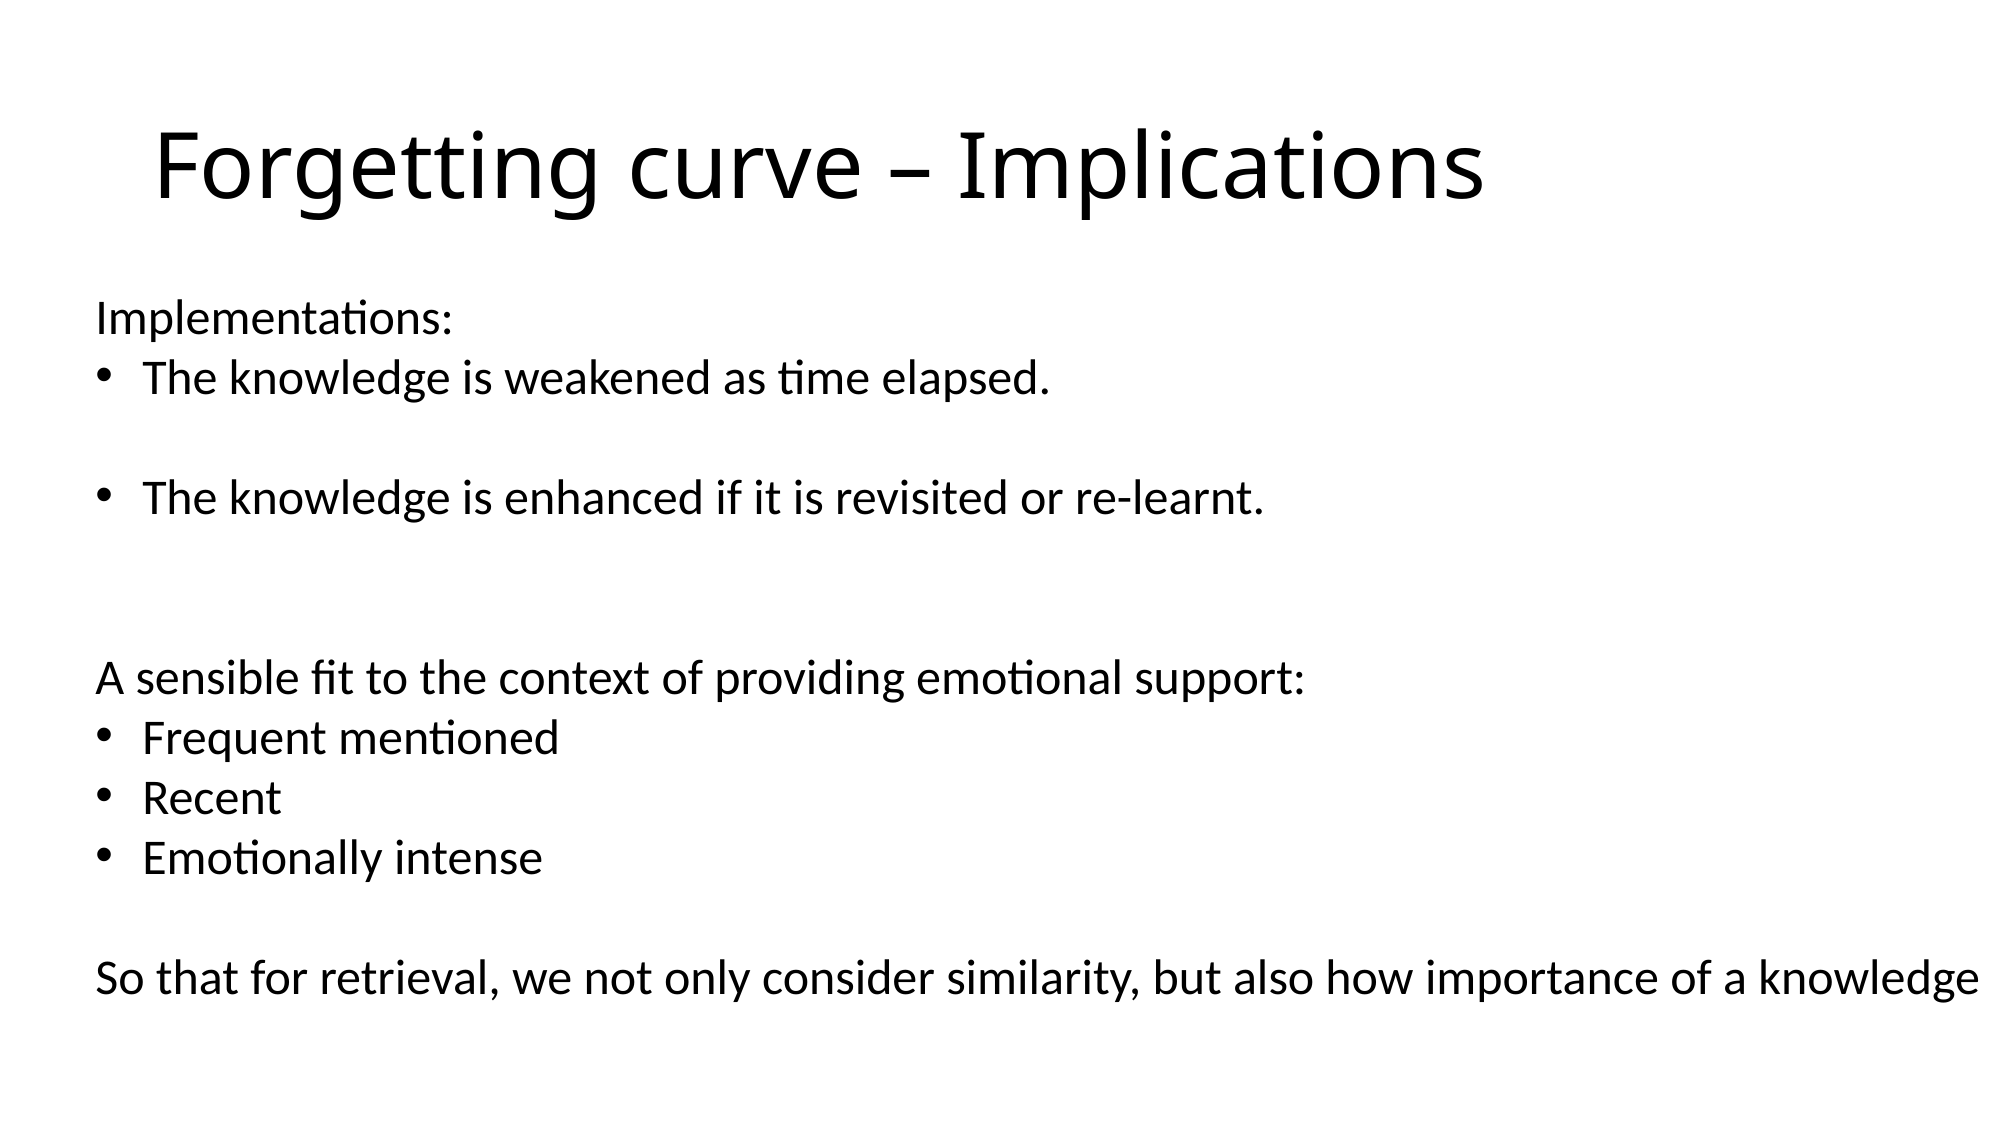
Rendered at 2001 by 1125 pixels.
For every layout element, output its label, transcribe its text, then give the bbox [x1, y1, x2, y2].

title Forgetting curve – Implications [137, 59, 1863, 277]
text_box Implementations: The knowledge is weakened as time elapsed. The knowledge is enhanced if it is revisited or re-learnt. A sensible fit to the context of providing emotional support: Frequent mentioned Recent Emotionally intense So that for retrieval, we not only consider similarity, but also how importance of a knowledge [80, 277, 2000, 1072]
